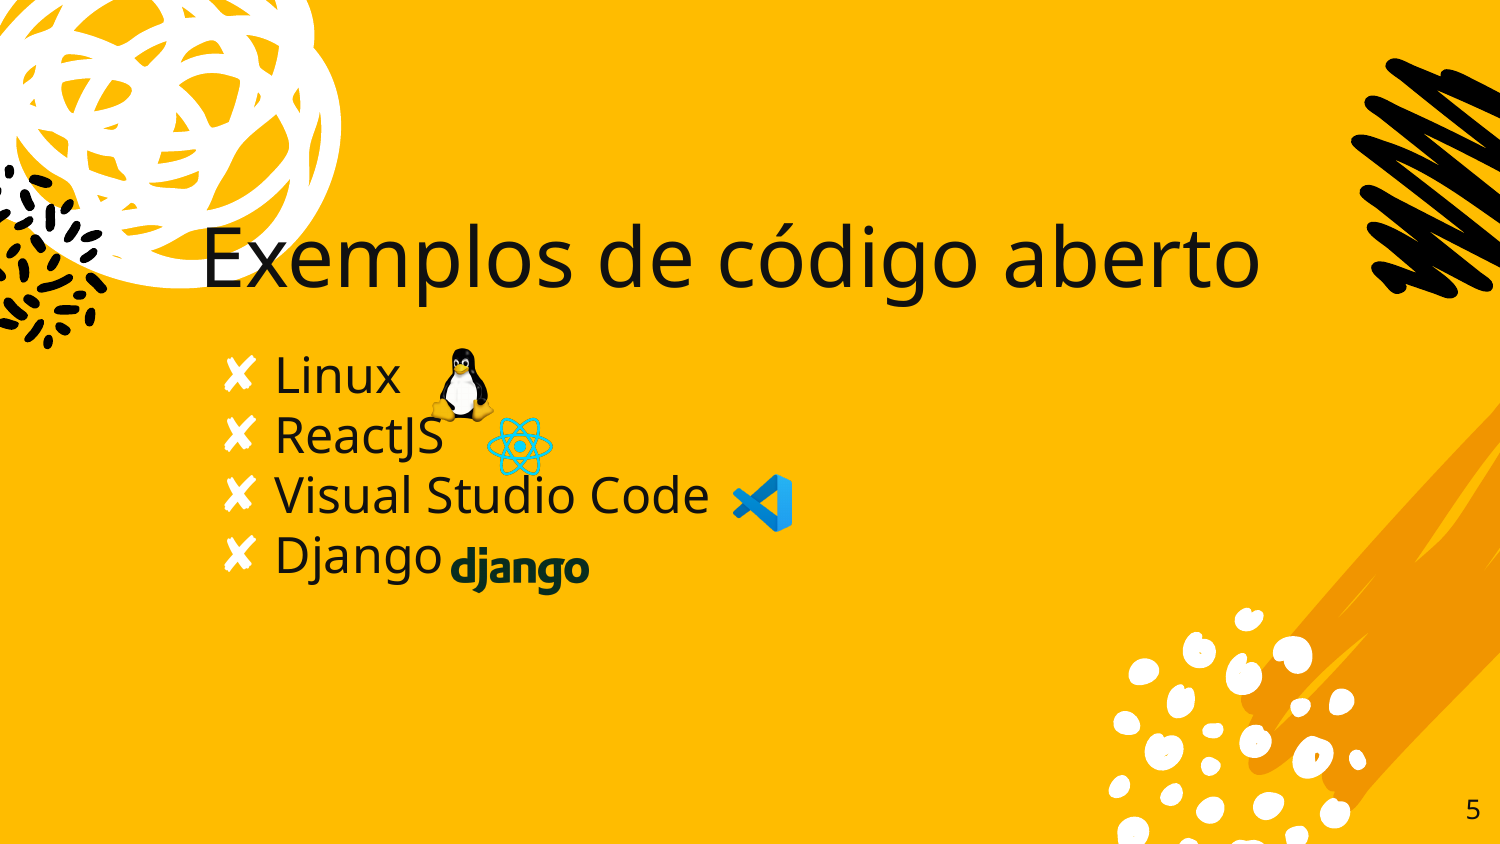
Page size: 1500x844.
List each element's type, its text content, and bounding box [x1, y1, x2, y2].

text_box Exemplos de código aberto [199, 202, 1362, 305]
text_box <number> [1391, 779, 1482, 844]
text_box Linux ReactJS Visual Studio Code Django [199, 343, 1301, 753]
picture [427, 342, 555, 482]
picture [428, 502, 613, 641]
picture [733, 473, 792, 532]
